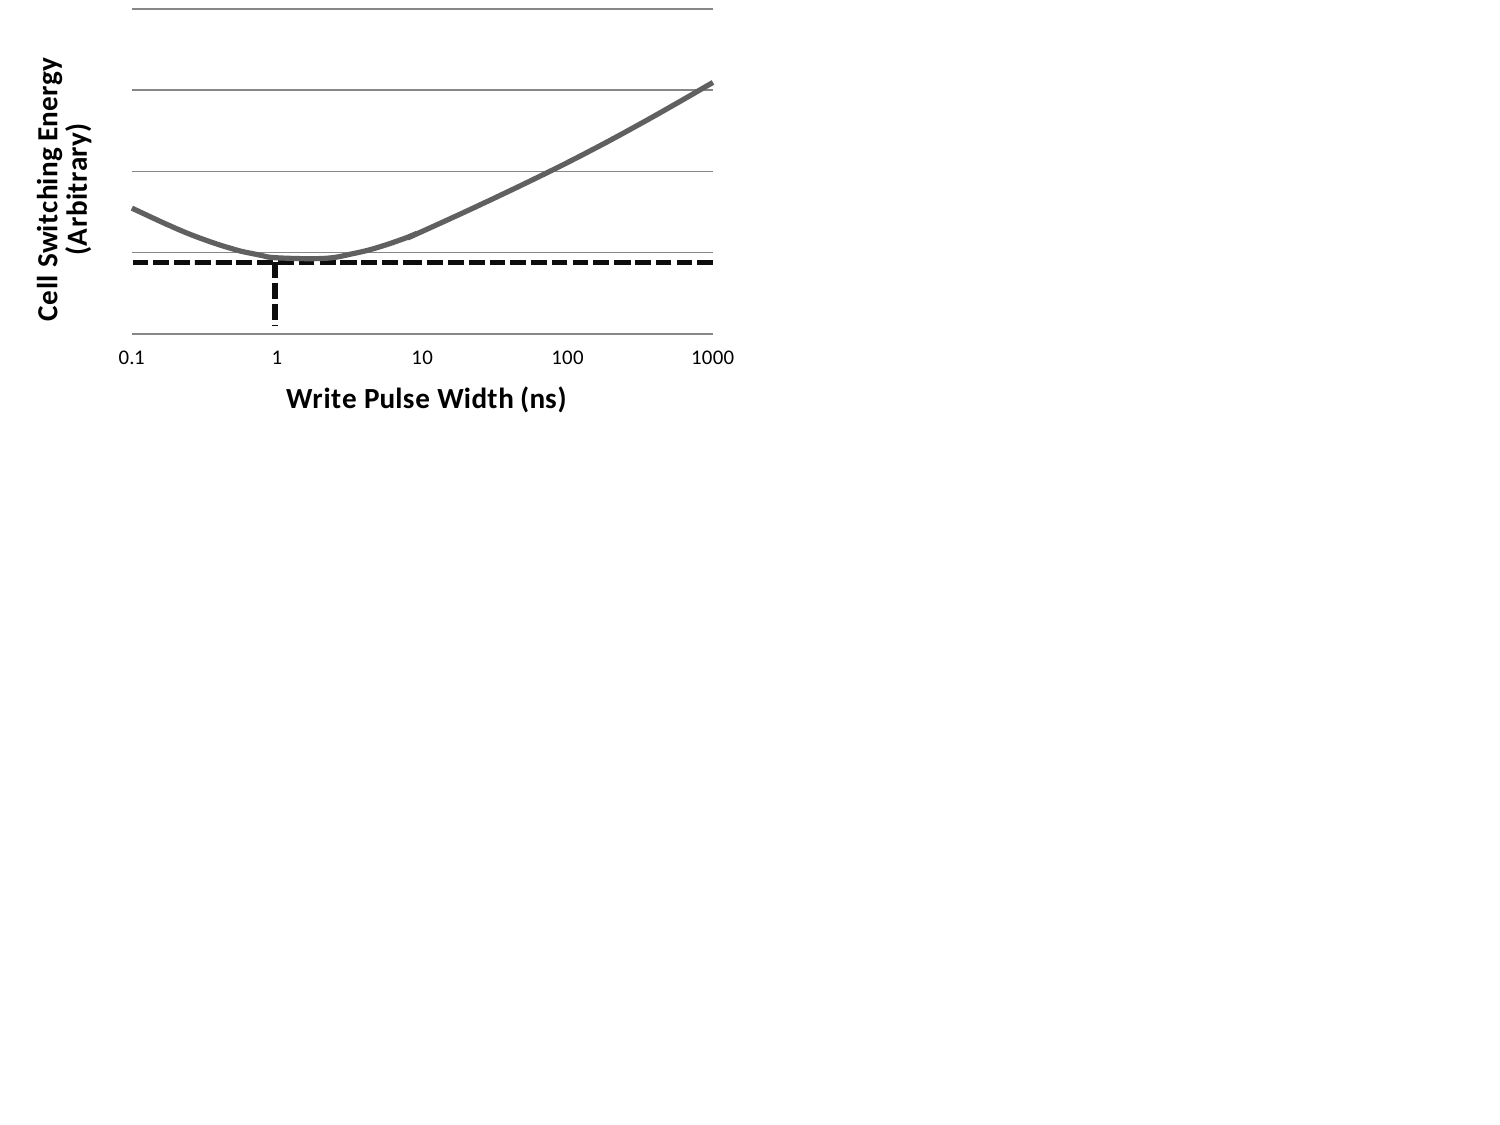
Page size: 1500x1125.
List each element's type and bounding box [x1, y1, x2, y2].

chart [0, 0, 751, 451]
